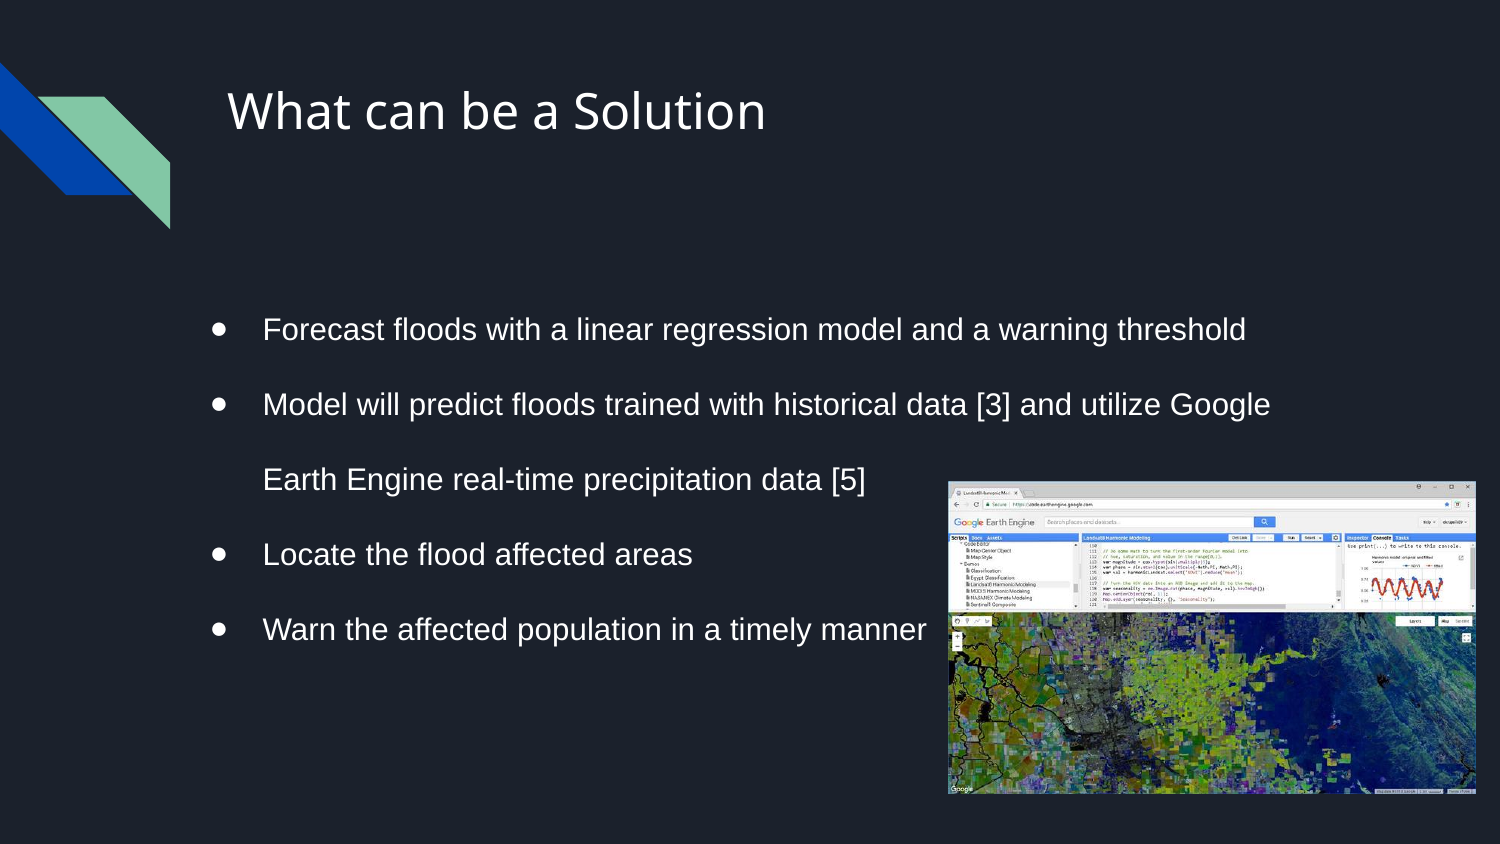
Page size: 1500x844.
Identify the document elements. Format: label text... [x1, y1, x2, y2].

title What can be a Solution [212, 64, 1368, 215]
list Forecast floods with a linear regression model and a warning threshold Model will predict floods trained with historical data [3] and utilize Google Earth Engine real-time precipitation data [5] Locate the flood affected areas Warn the affected population in a timely manner [172, 257, 1328, 735]
picture [948, 481, 1476, 795]
